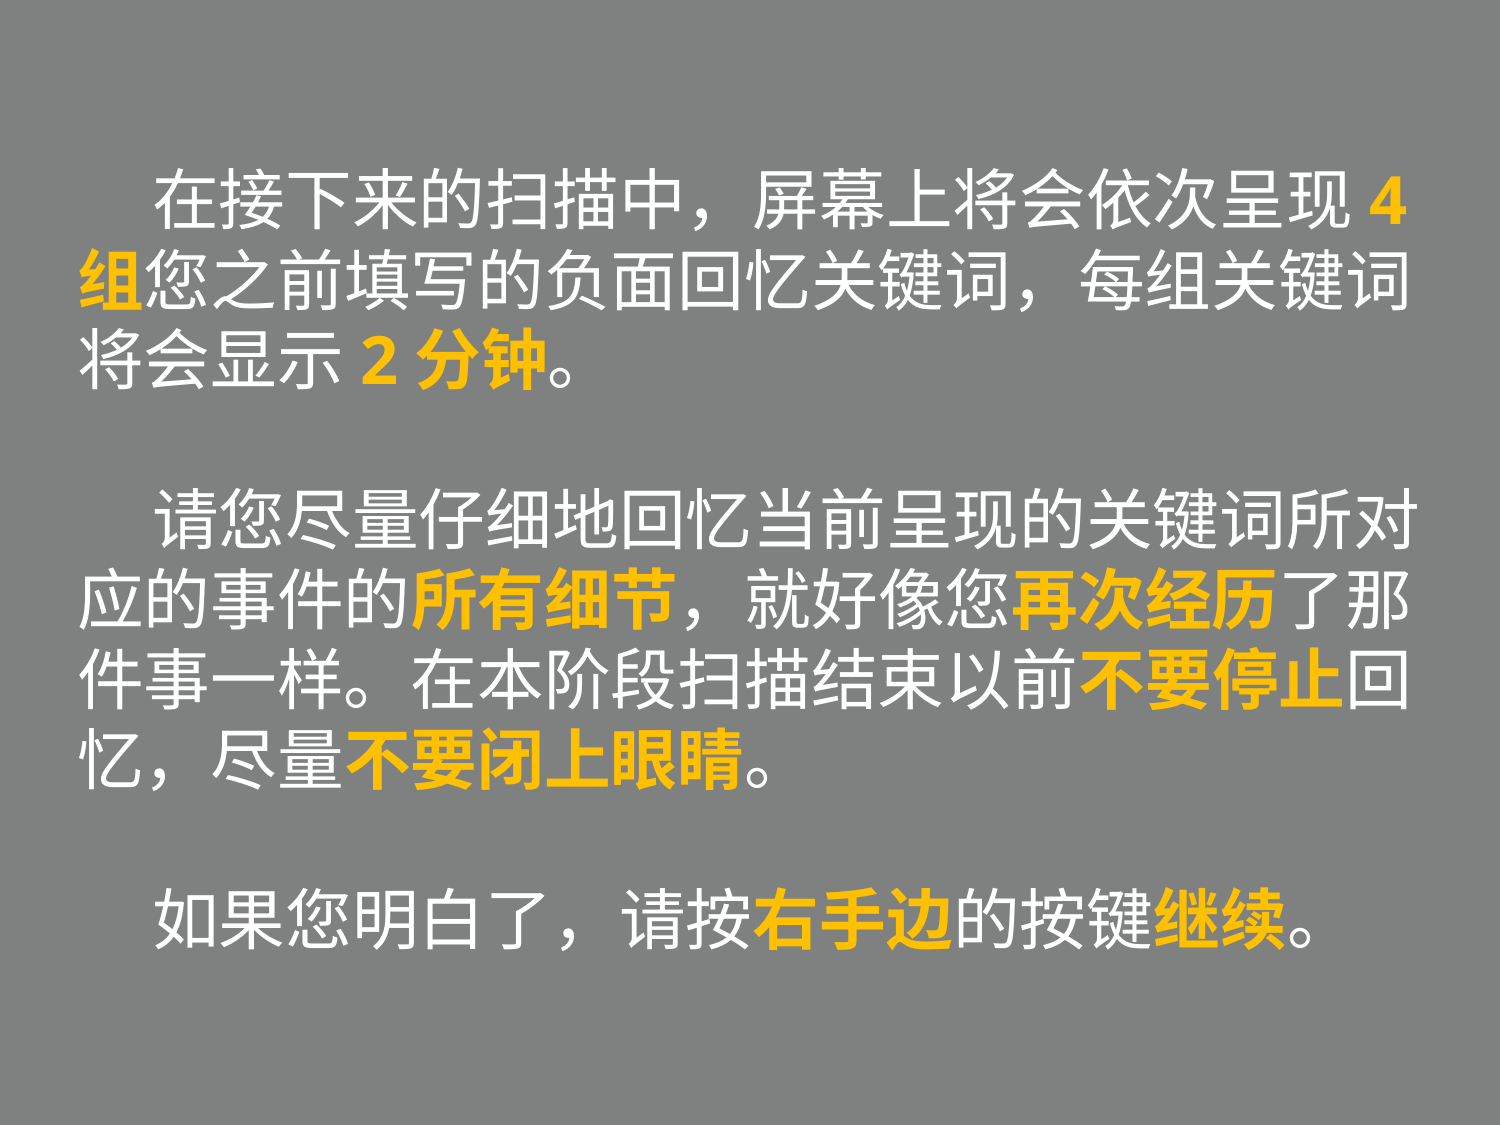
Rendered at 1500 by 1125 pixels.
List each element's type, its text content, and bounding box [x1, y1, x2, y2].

text_box 在接下来的扫描中，屏幕上将会依次呈现4组您之前填写的负面回忆关键词，每组关键词将会显示2分钟。 请您尽量仔细地回忆当前呈现的关键词所对应的事件的所有细节，就好像您再次经历了那件事一样。在本阶段扫描结束以前不要停止回忆，尽量不要闭上眼睛。 如果您明白了，请按右手边的按键继续。 [62, 150, 1438, 966]
